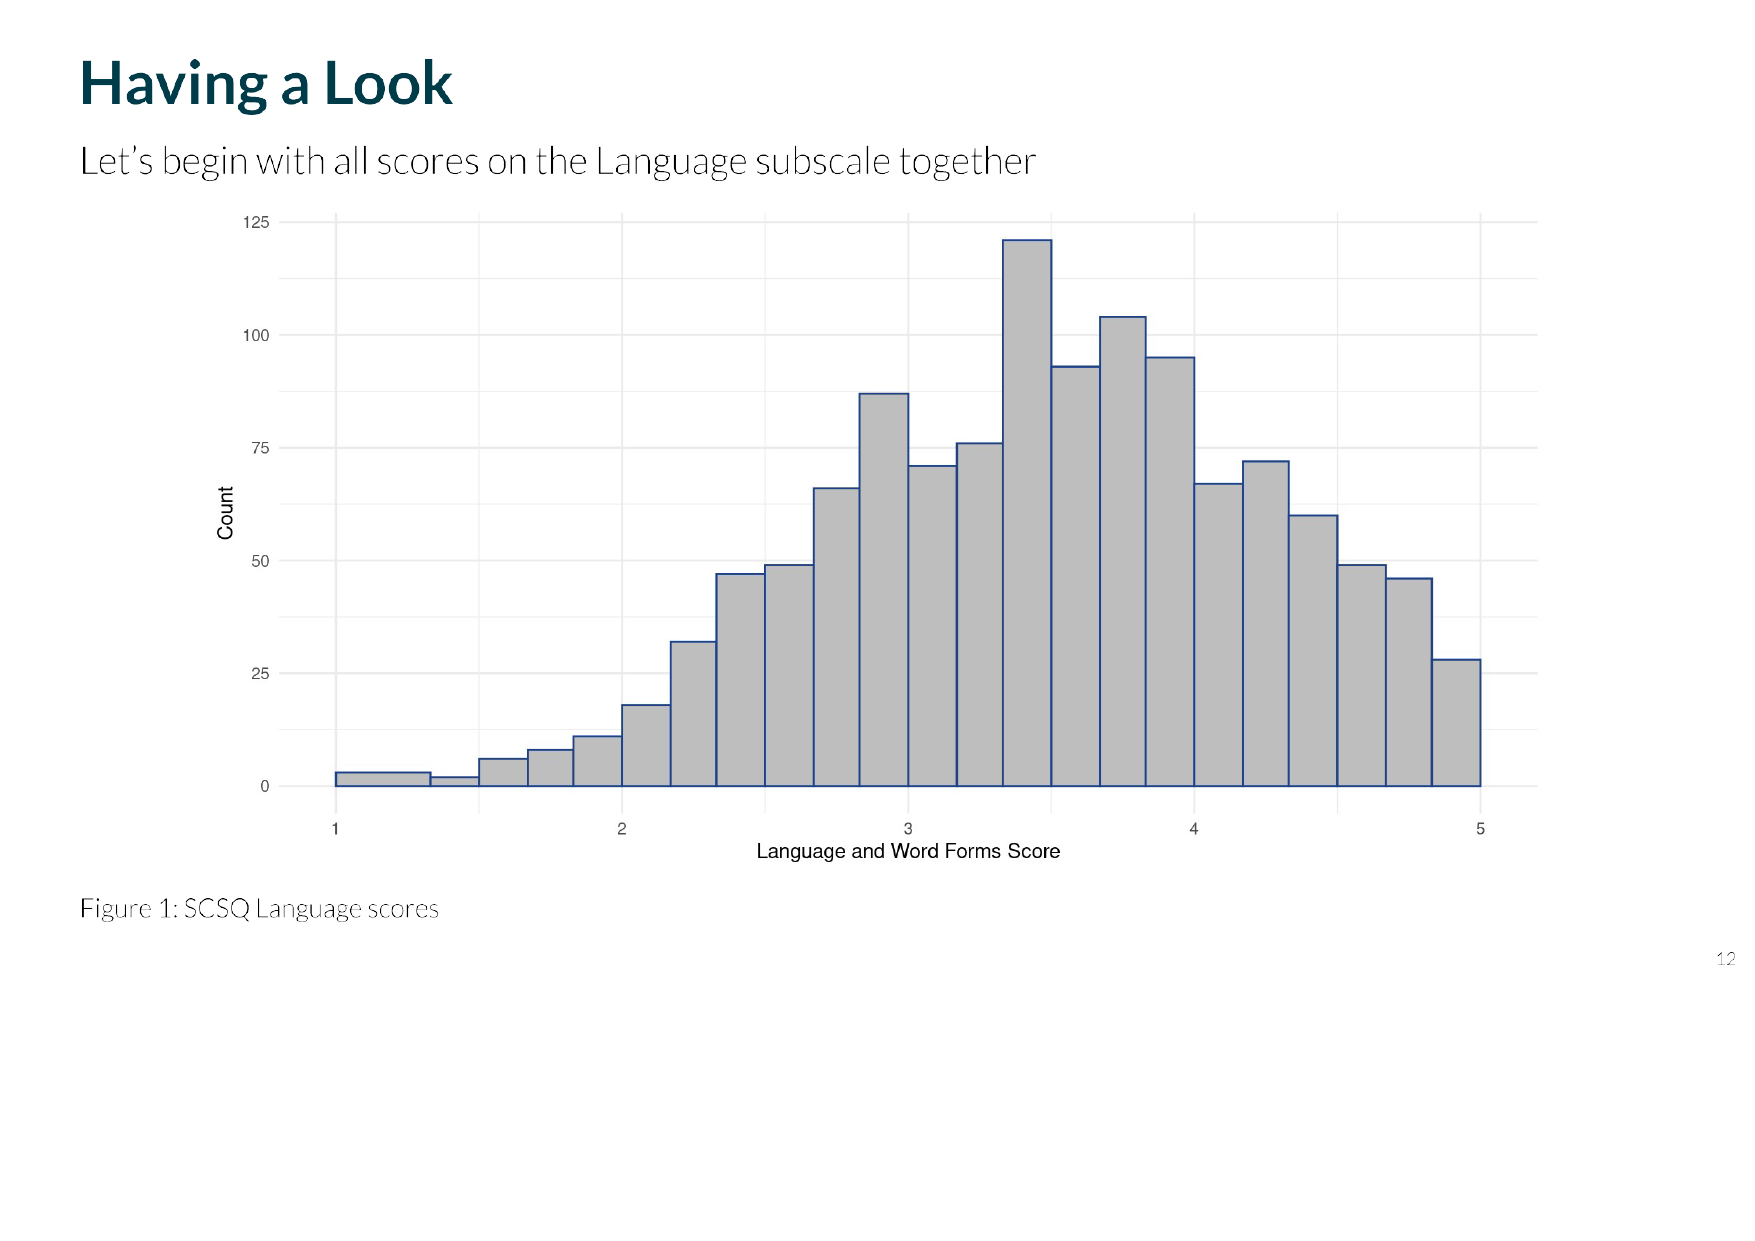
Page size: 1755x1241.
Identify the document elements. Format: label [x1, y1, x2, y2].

picture [433, 59, 453, 101]
picture [83, 59, 453, 115]
picture [245, 103, 259, 110]
picture [1716, 952, 1735, 966]
picture [247, 79, 257, 87]
picture [83, 145, 1036, 181]
picture [81, 898, 439, 923]
picture [212, 207, 1542, 862]
